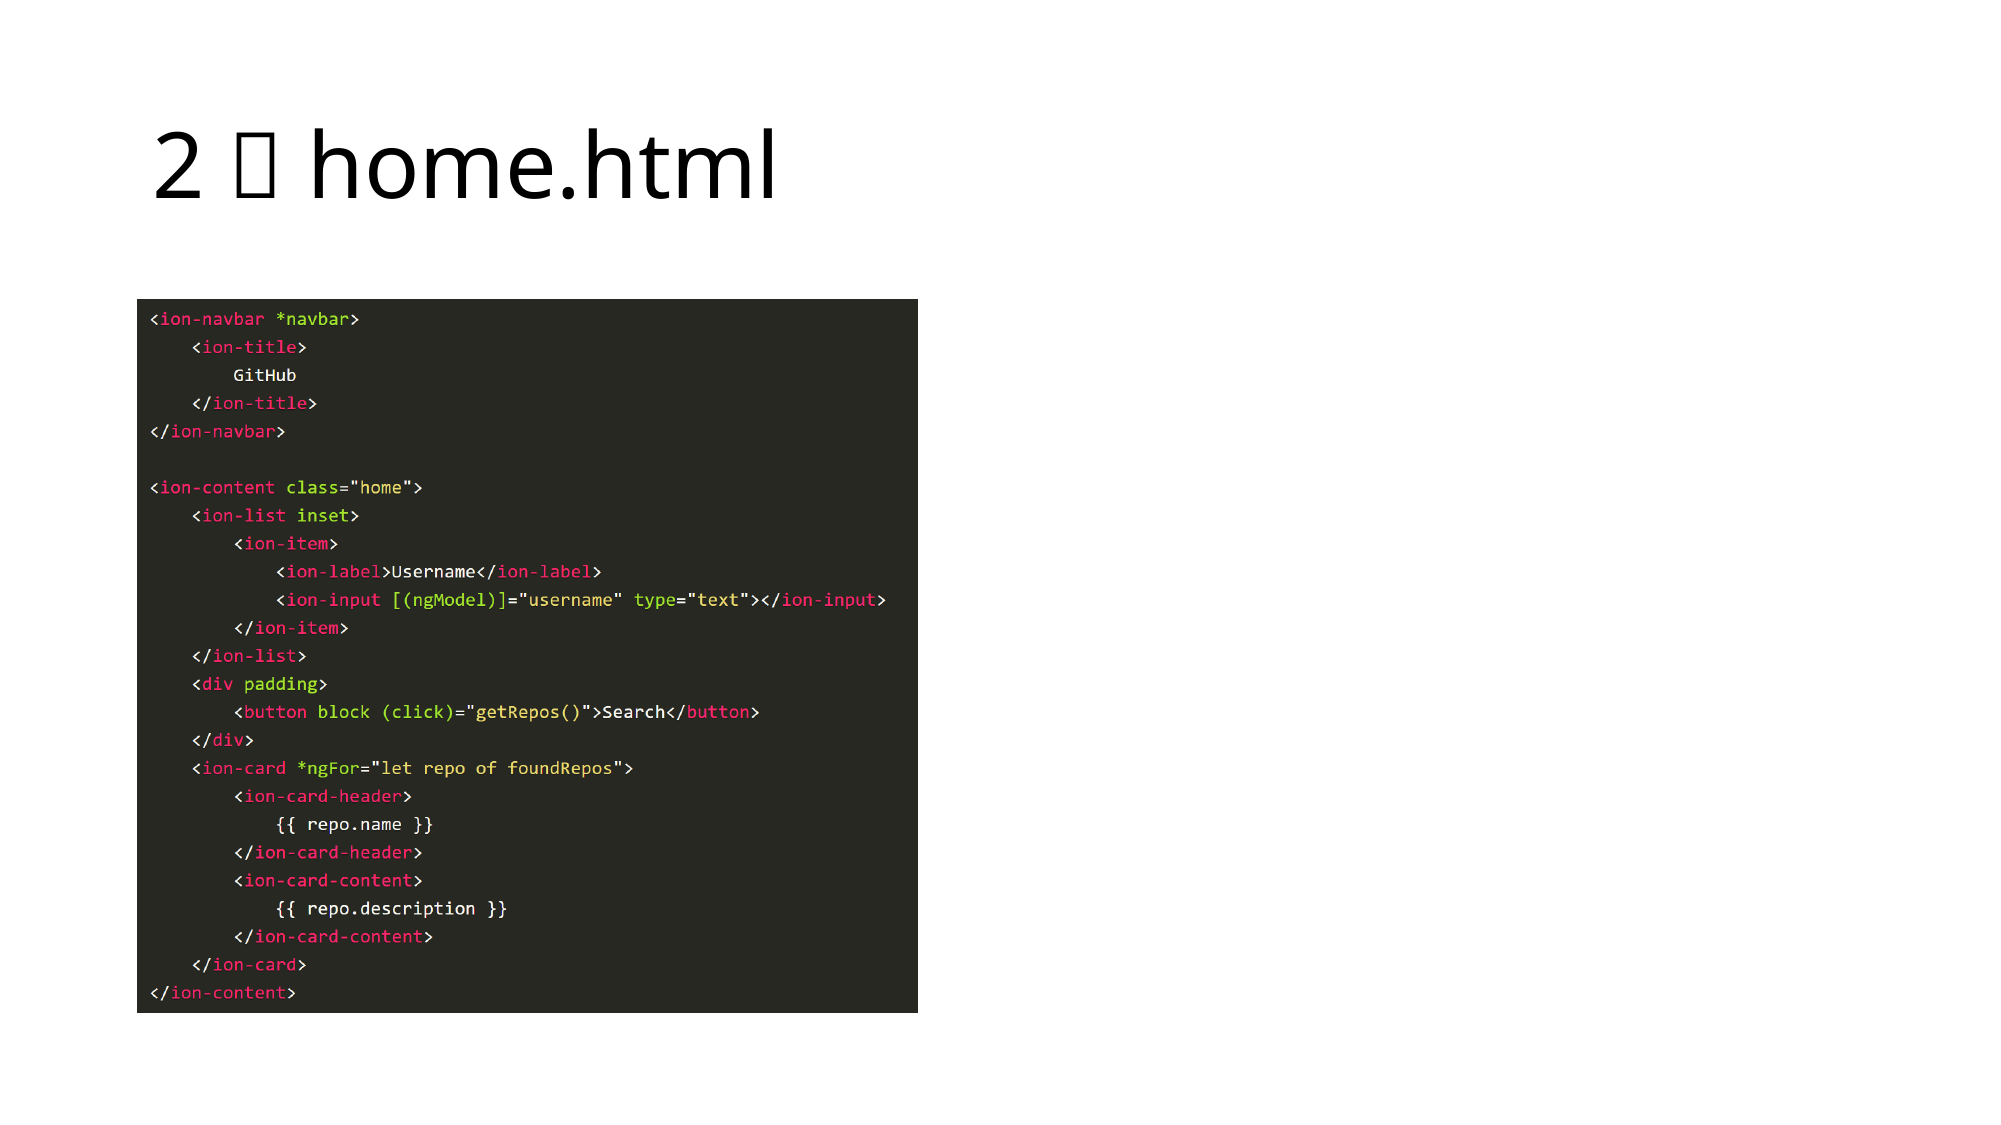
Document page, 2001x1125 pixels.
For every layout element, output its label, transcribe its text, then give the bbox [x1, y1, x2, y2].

title 2  home.html [137, 59, 1863, 278]
picture [137, 299, 918, 1013]
